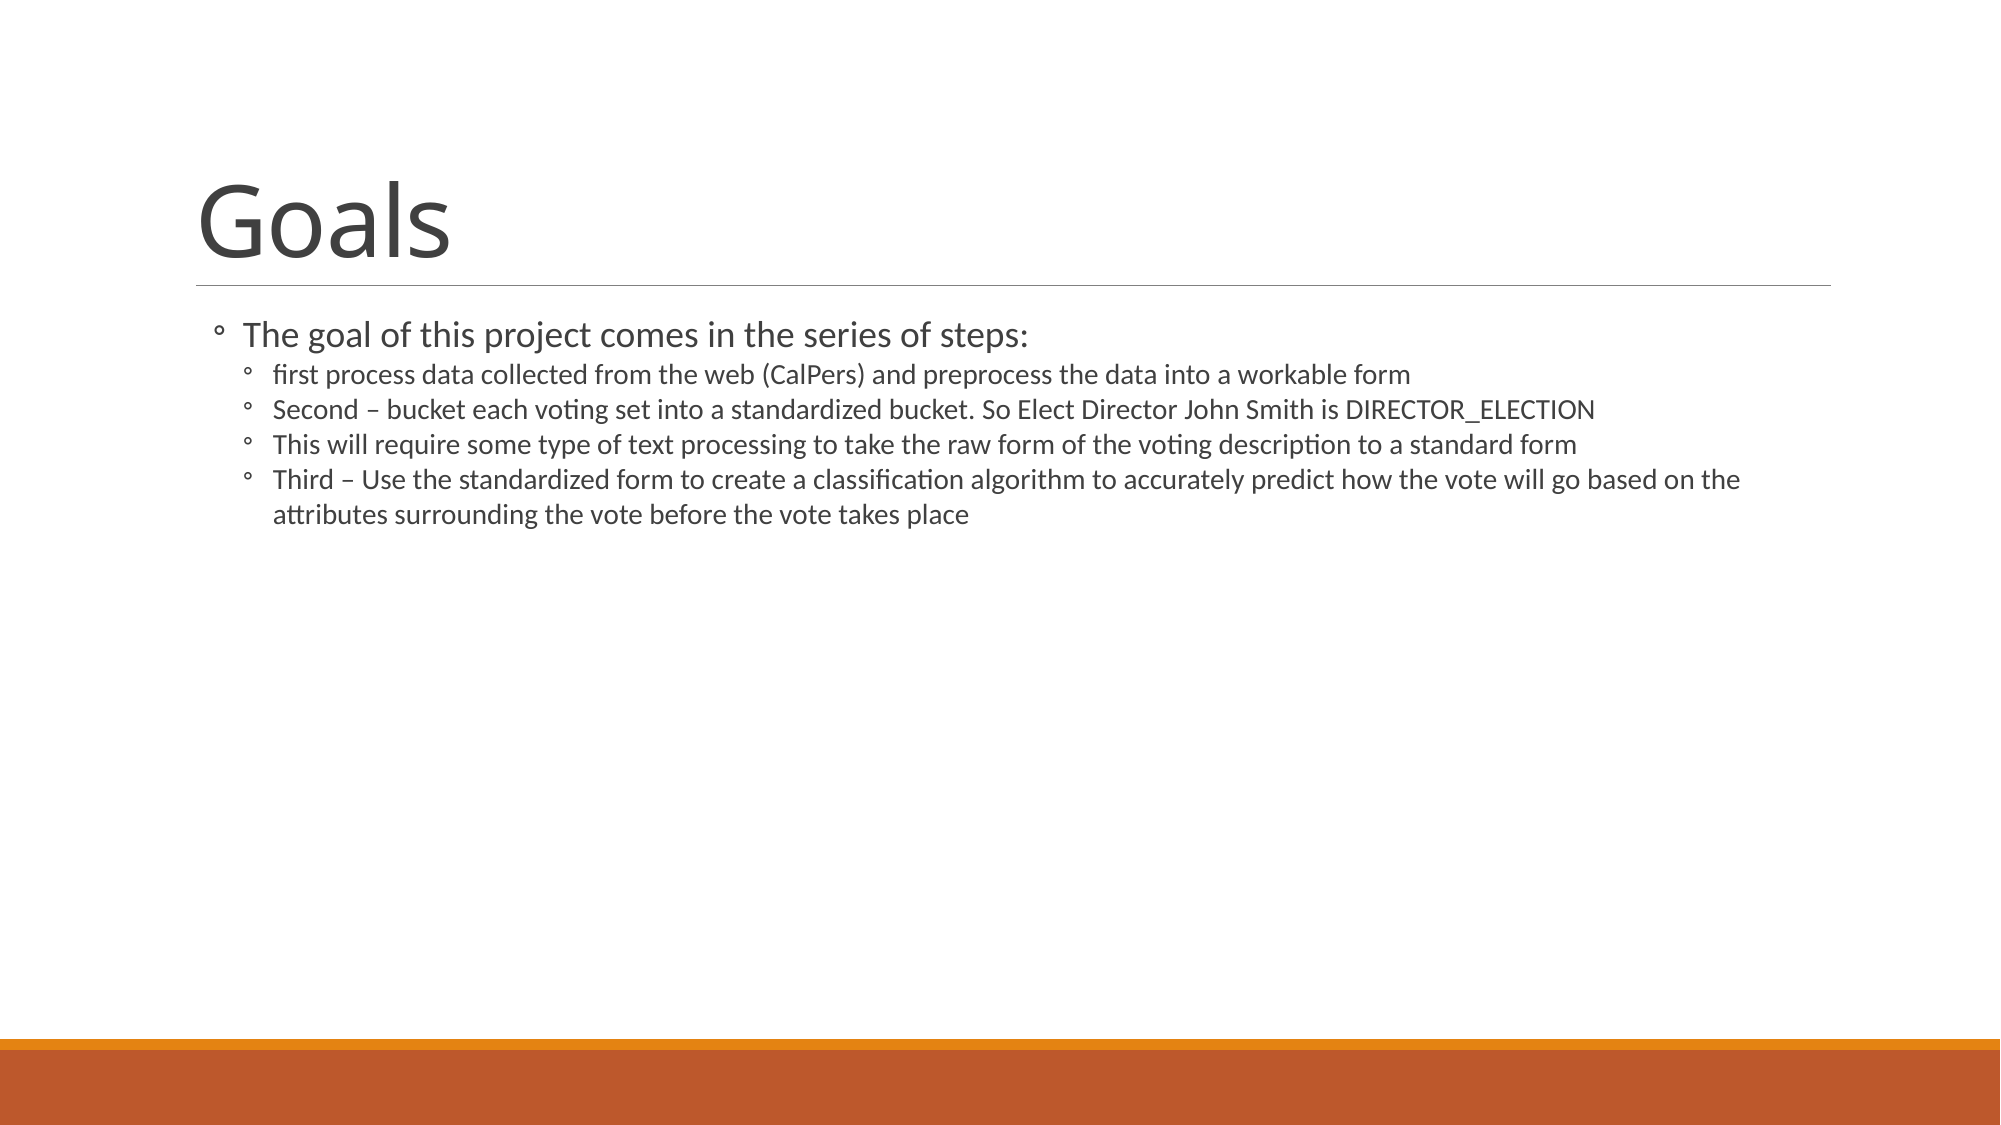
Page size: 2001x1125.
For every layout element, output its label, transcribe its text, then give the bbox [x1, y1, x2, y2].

list The goal of this project comes in the series of steps: first process data collected from the web (CalPers) and preprocess the data into a workable form Second – bucket each voting set into a standardized bucket. So Elect Director John Smith is DIRECTOR_ELECTION This will require some type of text processing to take the raw form of the voting description to a standard form Third – Use the standardized form to create a classification algorithm to accurately predict how the vote will go based on the attributes surrounding the vote before the vote takes place [180, 302, 1830, 963]
title Goals [180, 47, 1830, 285]
